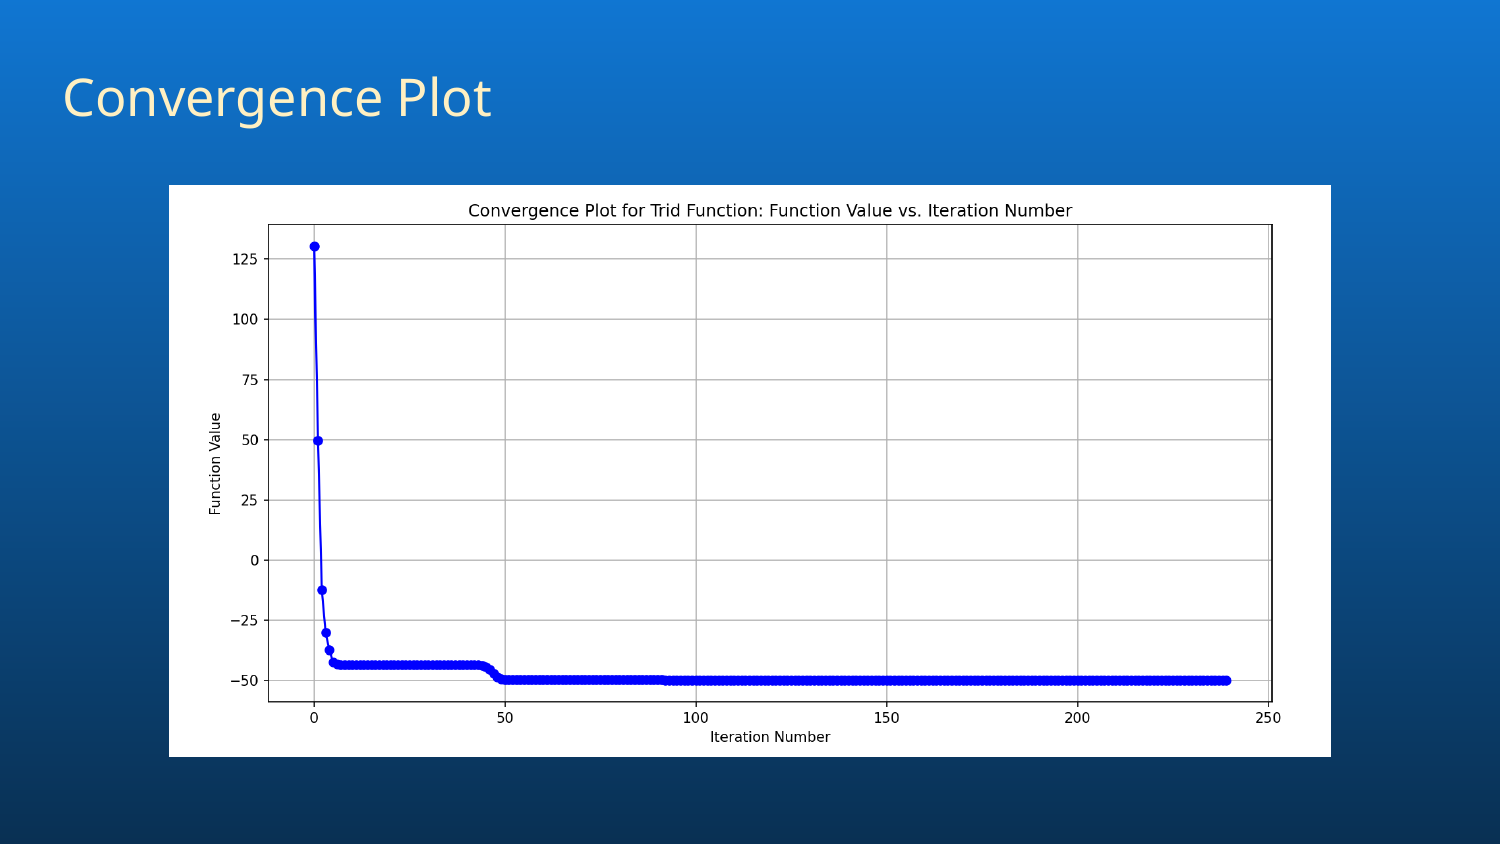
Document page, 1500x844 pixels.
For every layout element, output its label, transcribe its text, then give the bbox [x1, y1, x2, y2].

text_box Convergence Plot [48, 57, 508, 135]
picture [168, 185, 1331, 757]
list [29, 151, 1361, 815]
